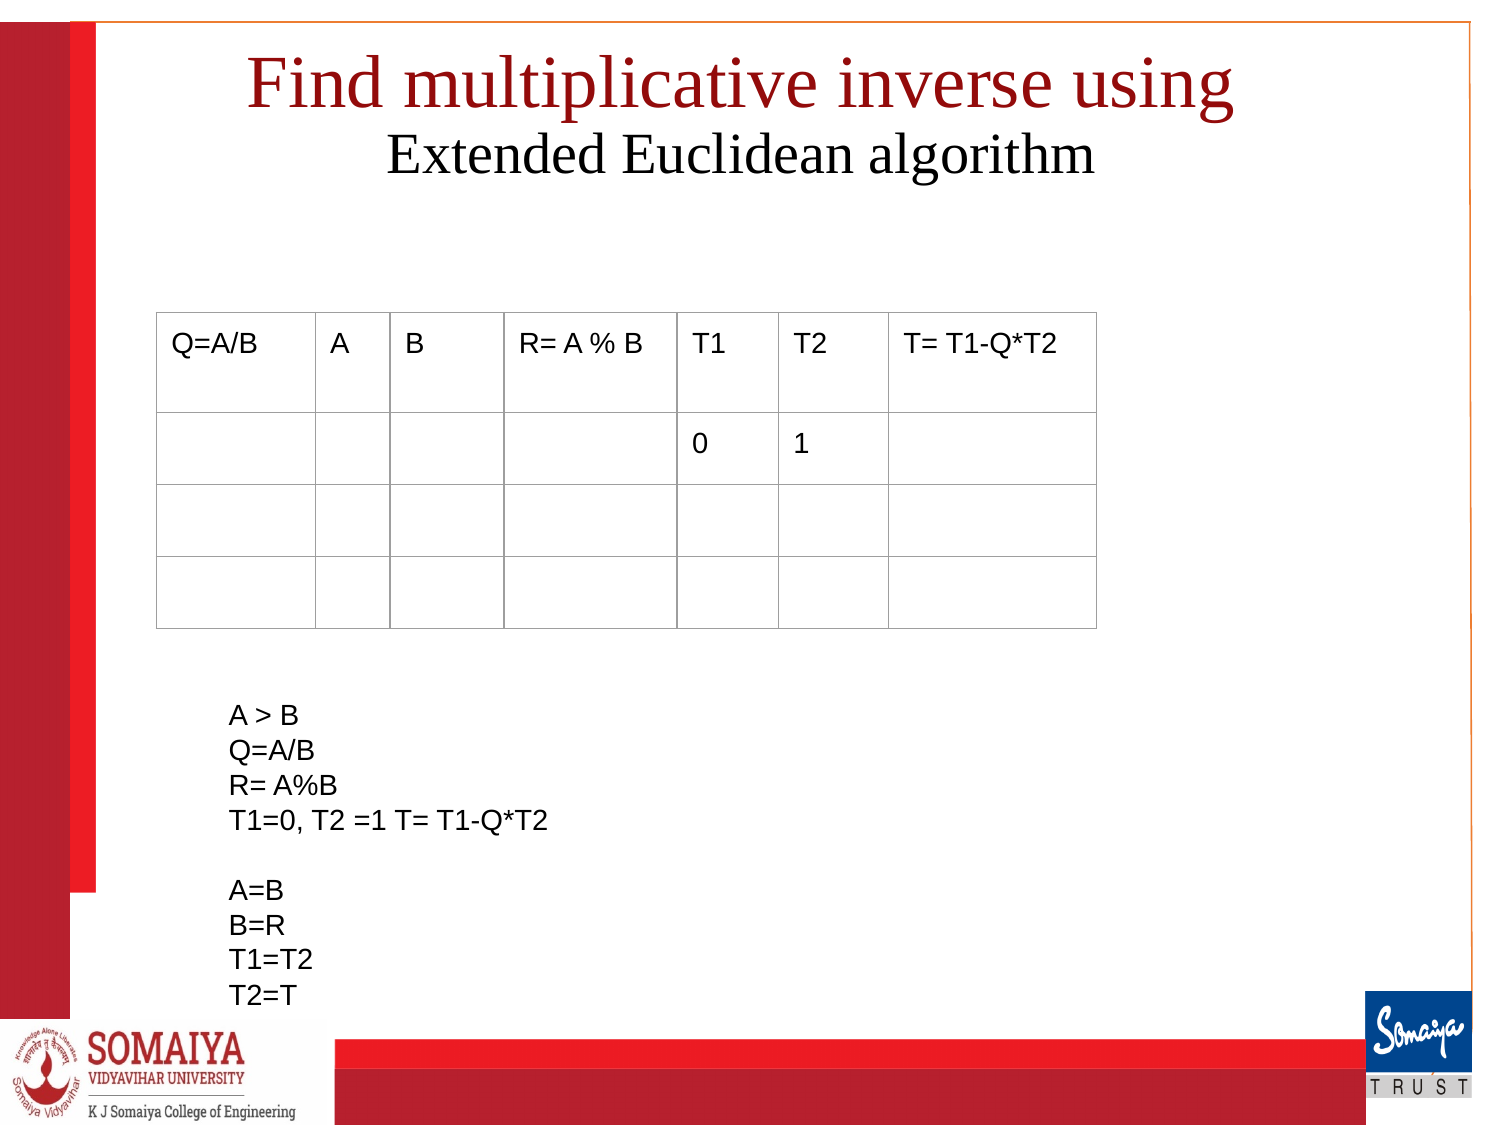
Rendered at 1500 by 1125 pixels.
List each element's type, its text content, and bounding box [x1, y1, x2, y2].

picture [0, 22, 327, 1125]
table_cell [391, 413, 503, 484]
table_cell [678, 485, 778, 556]
table_header A [316, 313, 389, 412]
table_cell 0 [678, 413, 778, 484]
table_cell [889, 485, 1096, 556]
table_header R= A % B [505, 313, 676, 412]
table_cell [157, 485, 315, 556]
table_cell [779, 557, 888, 628]
table_cell [157, 413, 315, 484]
table_cell [505, 413, 676, 484]
table_cell [316, 413, 389, 484]
picture [1366, 1061, 1472, 1098]
table_cell [157, 557, 315, 628]
table_cell [779, 485, 888, 556]
table_cell [391, 485, 503, 556]
table_cell [505, 485, 676, 556]
table_cell [316, 485, 389, 556]
table_header Q=A/B [157, 313, 315, 412]
picture [335, 1061, 1365, 1125]
table_cell [391, 557, 503, 628]
table_cell [678, 557, 778, 628]
table_cell [505, 557, 676, 628]
table_cell [316, 557, 389, 628]
table_header T2 [779, 313, 888, 412]
table_cell 1 [779, 413, 888, 484]
table_cell [889, 557, 1096, 628]
table_header B [391, 313, 503, 412]
text_box A > B Q=A/B R= A%B T1=0, T2 =1 T= T1-Q*T2 A=B B=R T1=T2 T2=T [213, 681, 1500, 1061]
table_header T1 [678, 313, 778, 412]
table_cell [889, 413, 1096, 484]
title Find multiplicative inverse using Extended Euclidean algorithm [134, 35, 1349, 179]
table_header T= T1-Q*T2 [889, 313, 1096, 412]
